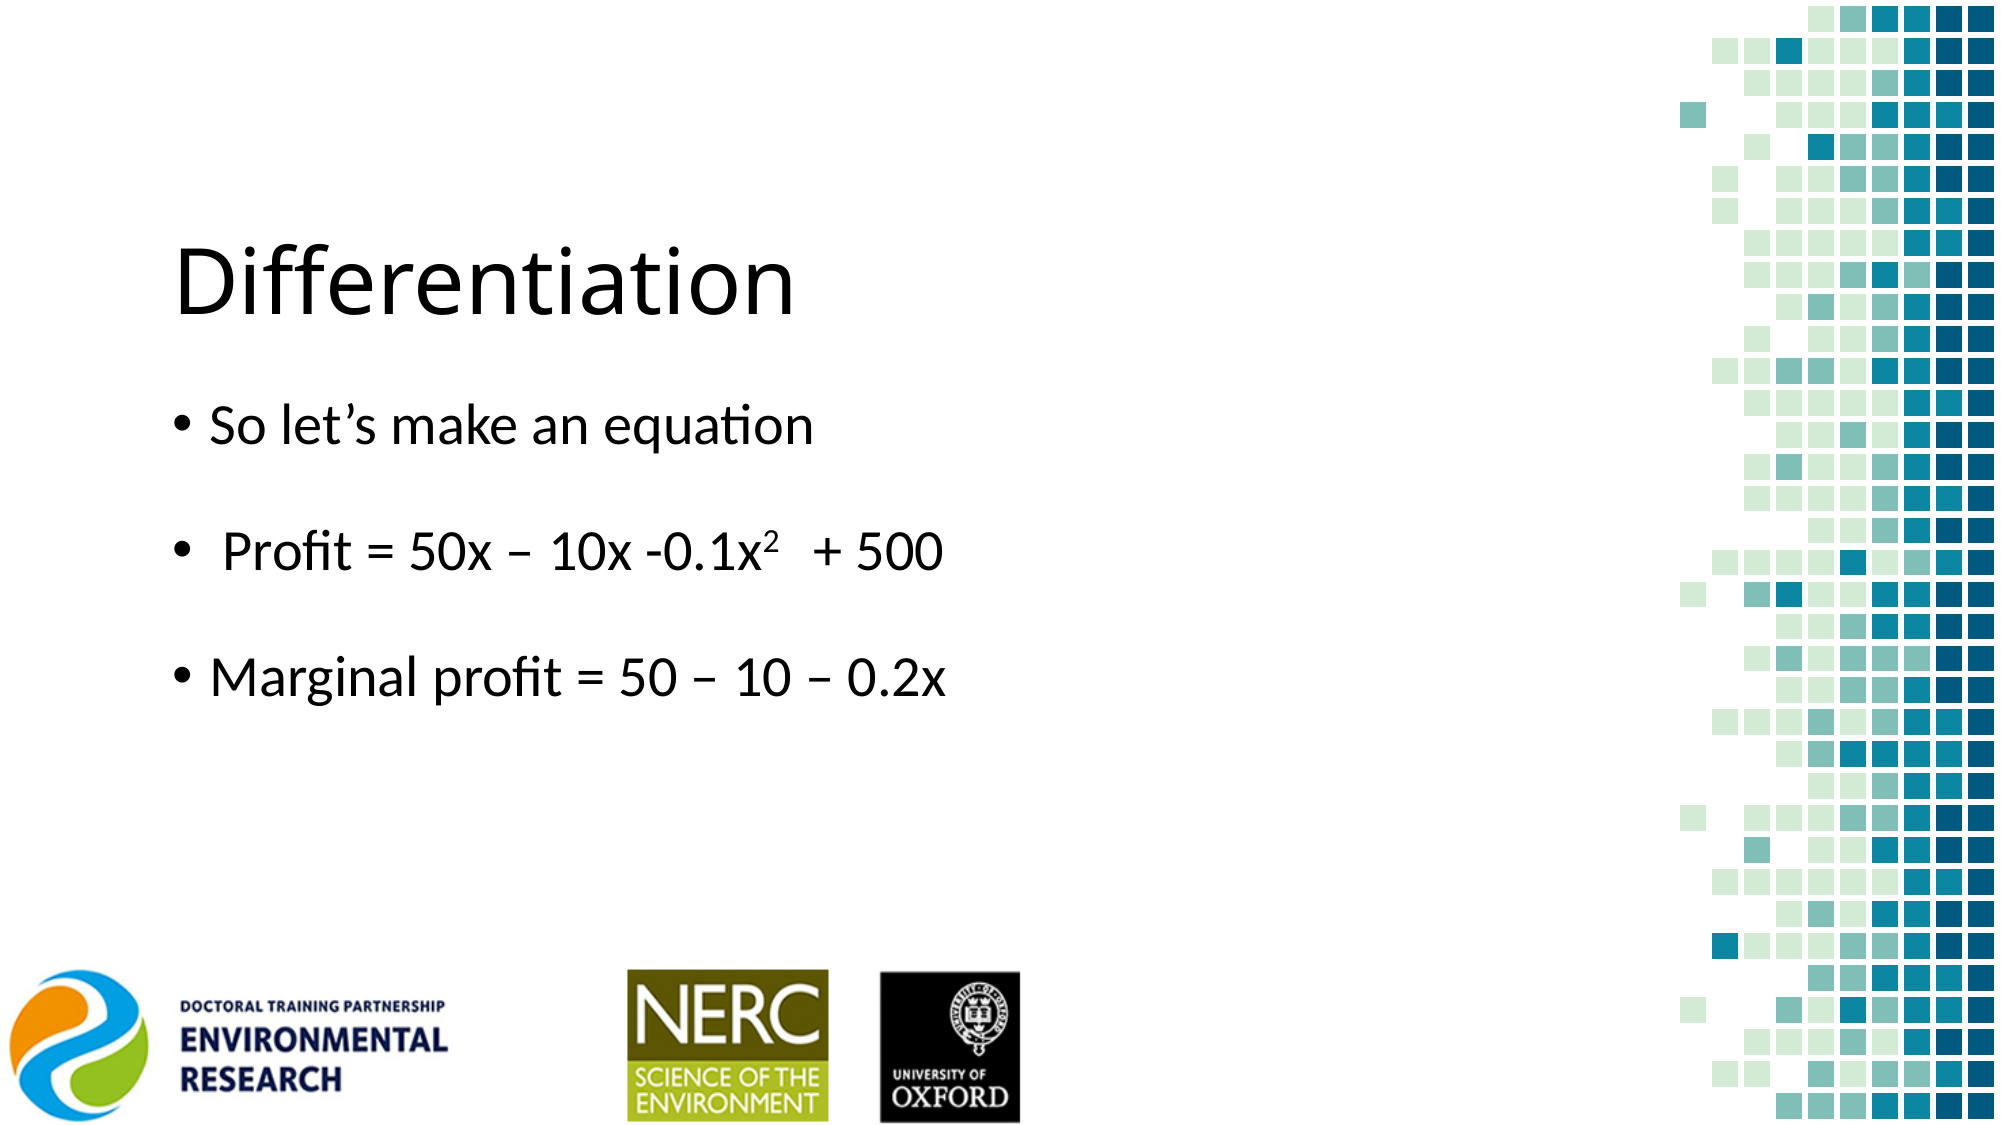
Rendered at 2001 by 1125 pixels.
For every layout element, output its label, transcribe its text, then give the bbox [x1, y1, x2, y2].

title Differentiation [157, 161, 1636, 350]
list So let’s make an equation Profit = 50x – 10x -0.1x2 + 500 Marginal profit = 50 – 10 – 0.2x [157, 379, 1636, 964]
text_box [0, 964, 1676, 1125]
